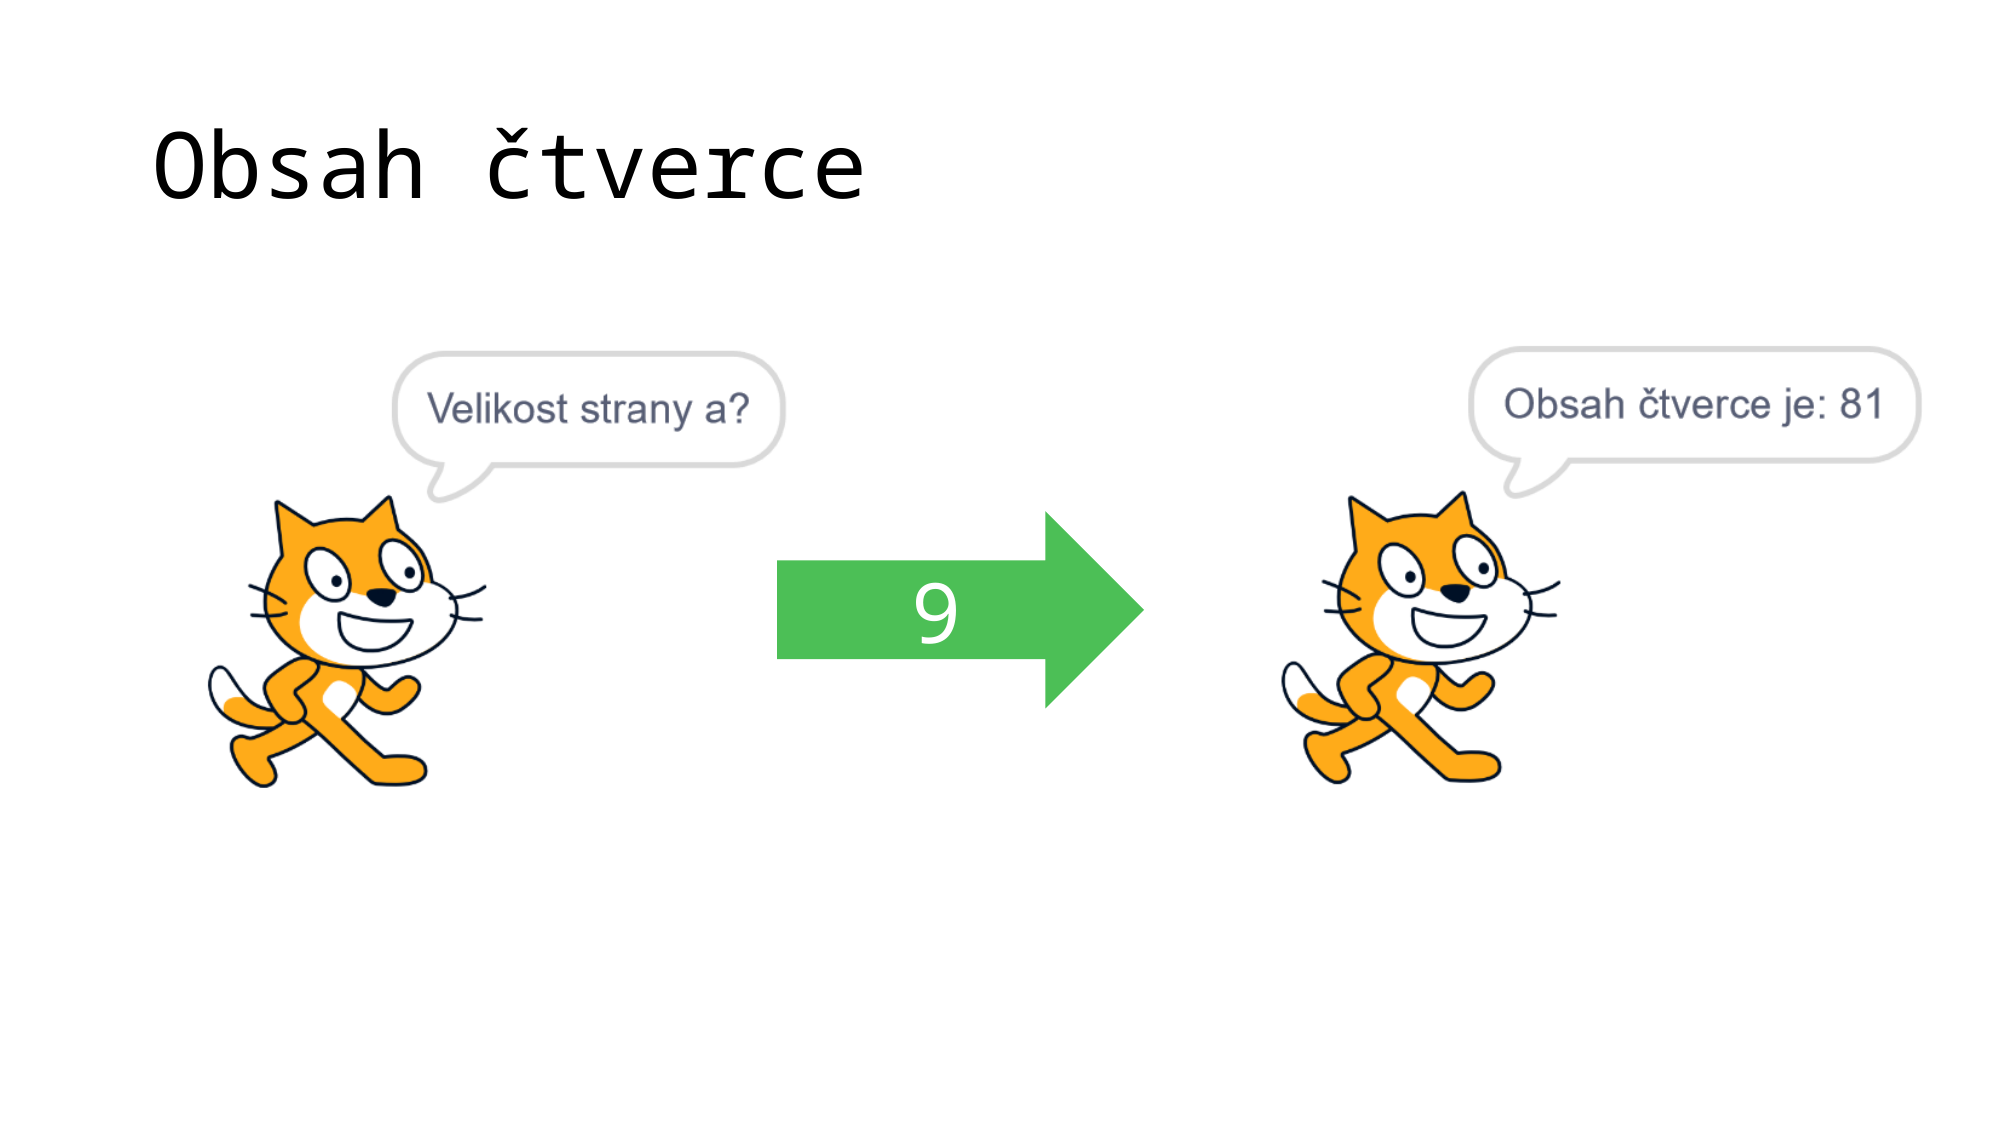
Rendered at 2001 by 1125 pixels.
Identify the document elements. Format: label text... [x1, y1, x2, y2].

picture [167, 317, 819, 834]
picture [1238, 317, 1946, 834]
title Obsah čtverce [137, 59, 1863, 278]
text_box 9 [819, 508, 1146, 711]
